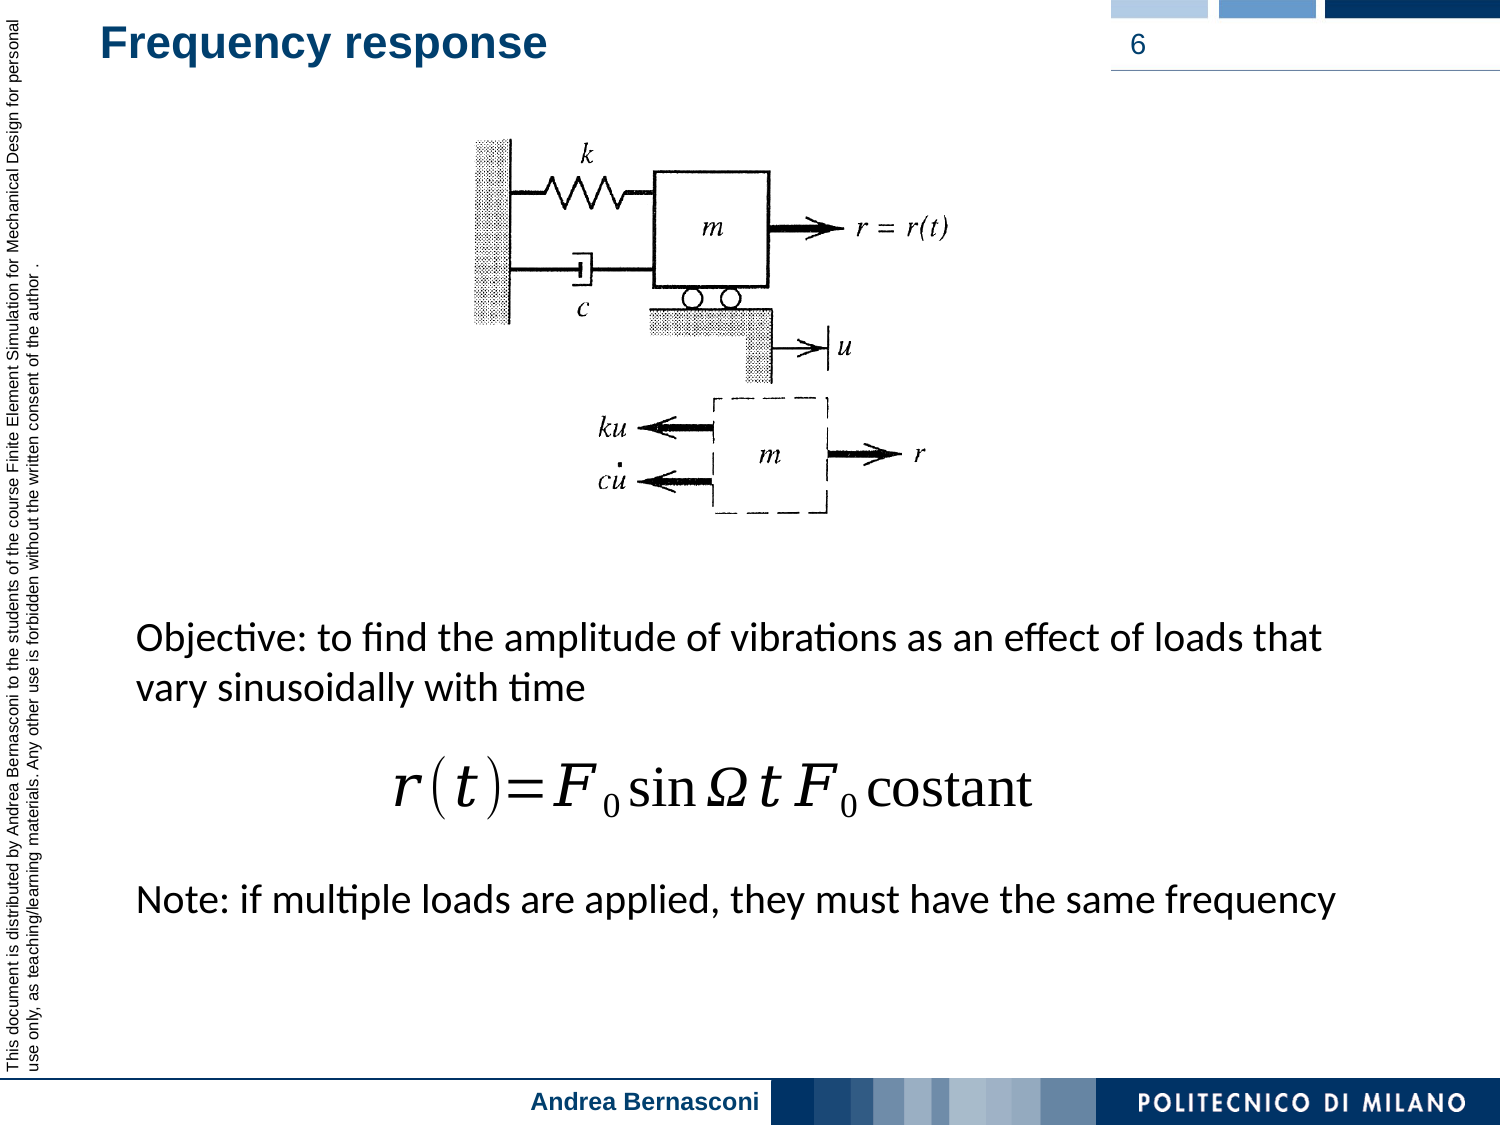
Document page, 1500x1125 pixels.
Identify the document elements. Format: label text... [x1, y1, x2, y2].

title Frequency response [99, 12, 1075, 150]
text_box Objective: to find the amplitude of vibrations as an effect of loads that vary sinusoidally with time Note: if multiple loads are applied, they must have the same frequency [135, 609, 1400, 923]
picture [1103, 0, 1500, 74]
picture [419, 89, 1011, 544]
picture [0, 1074, 1500, 1125]
slide_number 6 [1105, 24, 1324, 60]
